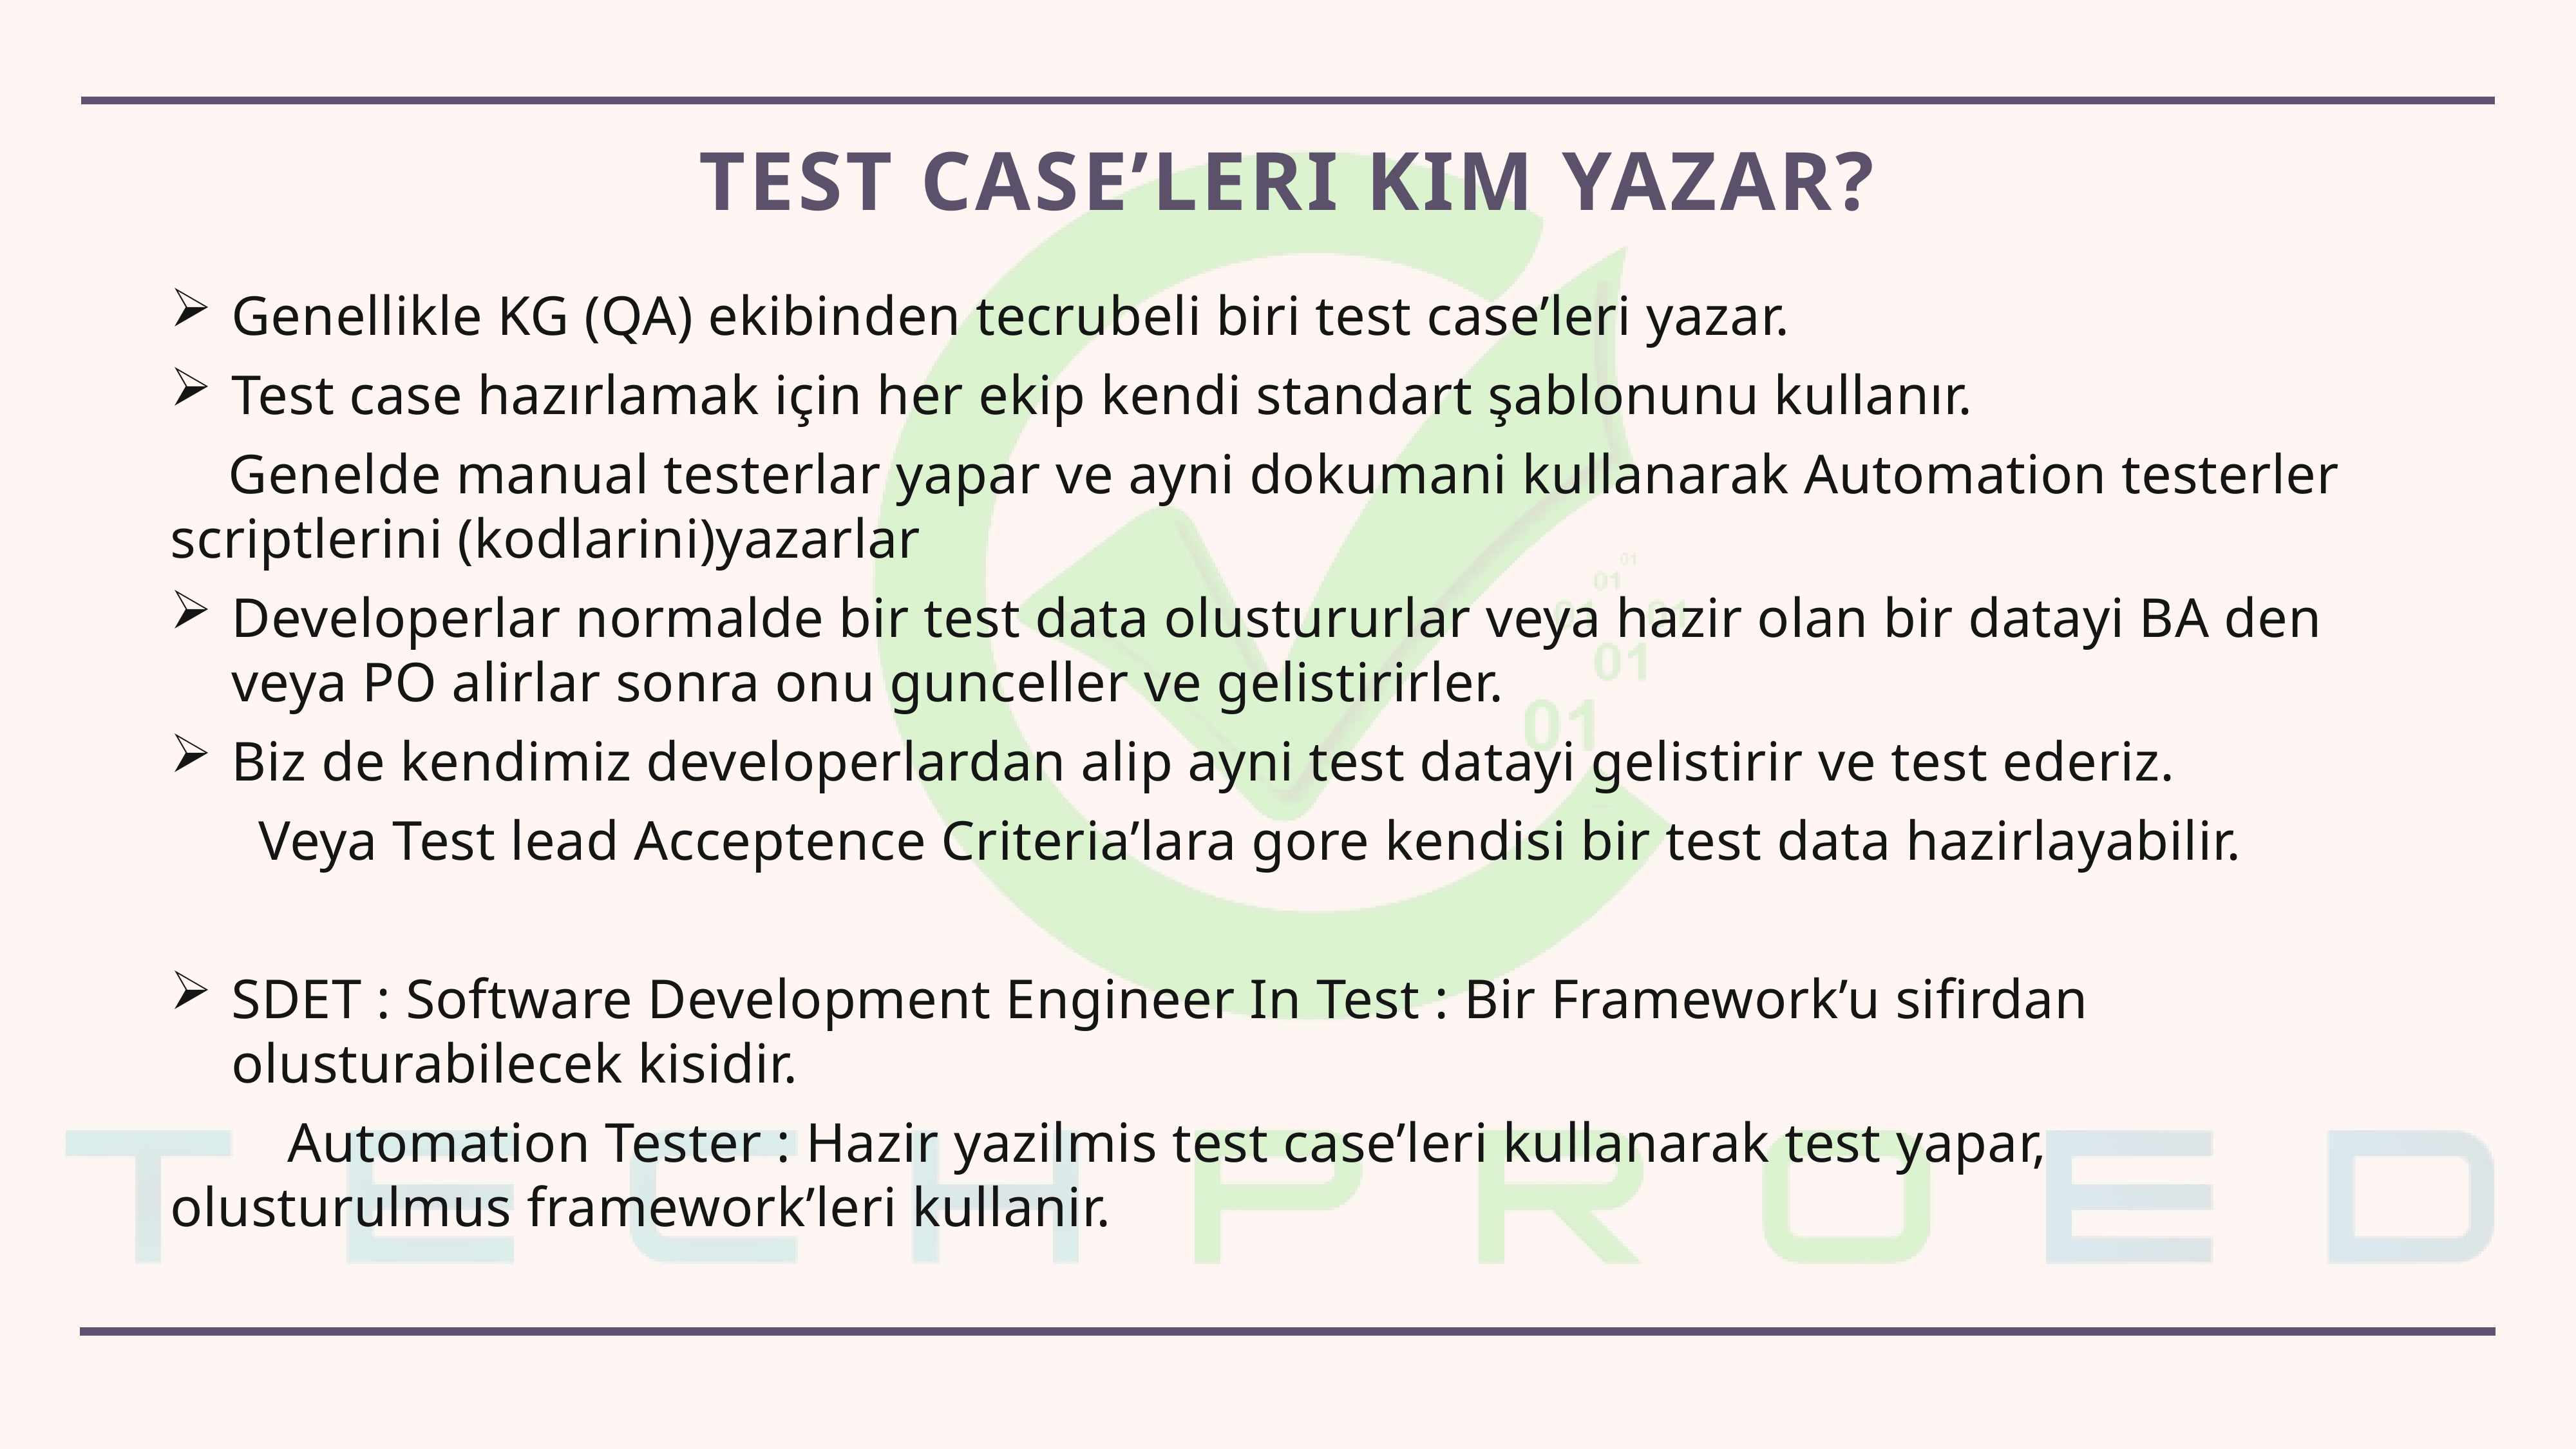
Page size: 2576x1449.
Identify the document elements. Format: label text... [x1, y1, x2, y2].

list Genellikle KG (QA) ekibinden tecrubeli biri test case’leri yazar. Test case hazırlamak için her ekip kendi standart şablonunu kullanır. Genelde manual testerlar yapar ve ayni dokumani kullanarak Automation testerler scriptlerini (kodlarini)yazarlar Developerlar normalde bir test data olustururlar veya hazir olan bir datayi BA den veya PO alirlar sonra onu gunceller ve gelistirirler. Biz de kendimiz developerlardan alip ayni test datayi gelistirir ve test ederiz. Veya Test lead Acceptence Criteria’lara gore kendisi bir test data hazirlayabilir. SDET : Software Development Engineer In Test : Bir Framework’u sifirdan olusturabilecek kisidir. Automation Tester : Hazir yazilmis test case’leri kullanarak test yapar, olusturulmus framework’leri kullanir. [164, 276, 2450, 1250]
title Test Case’leri kim yazar? [220, 135, 2355, 249]
